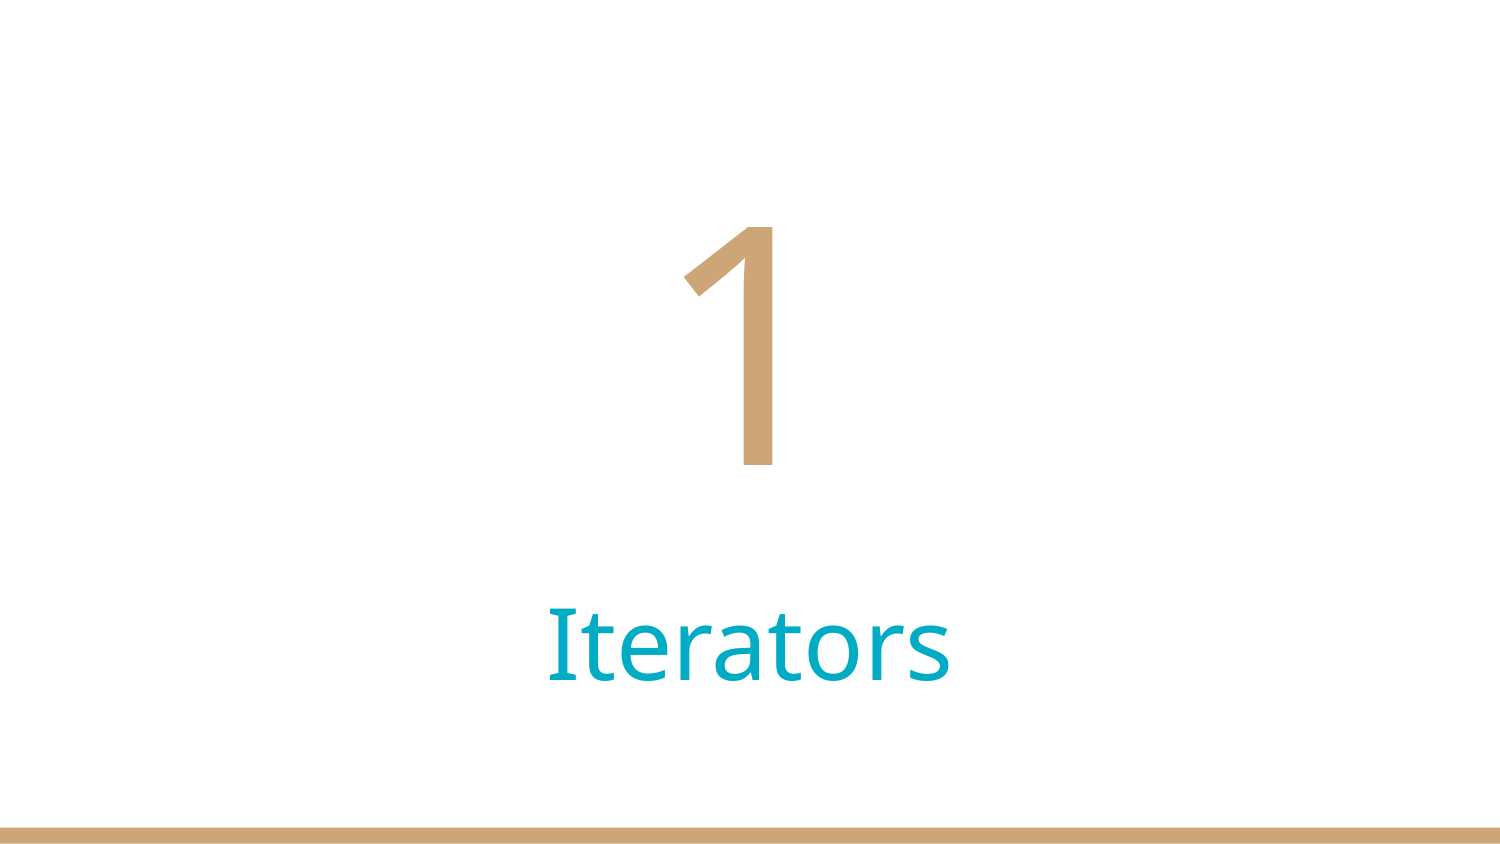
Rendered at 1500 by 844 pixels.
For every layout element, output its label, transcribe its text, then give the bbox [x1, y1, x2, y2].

title 1 [51, 157, 1449, 507]
title Iterators [51, 525, 1449, 716]
